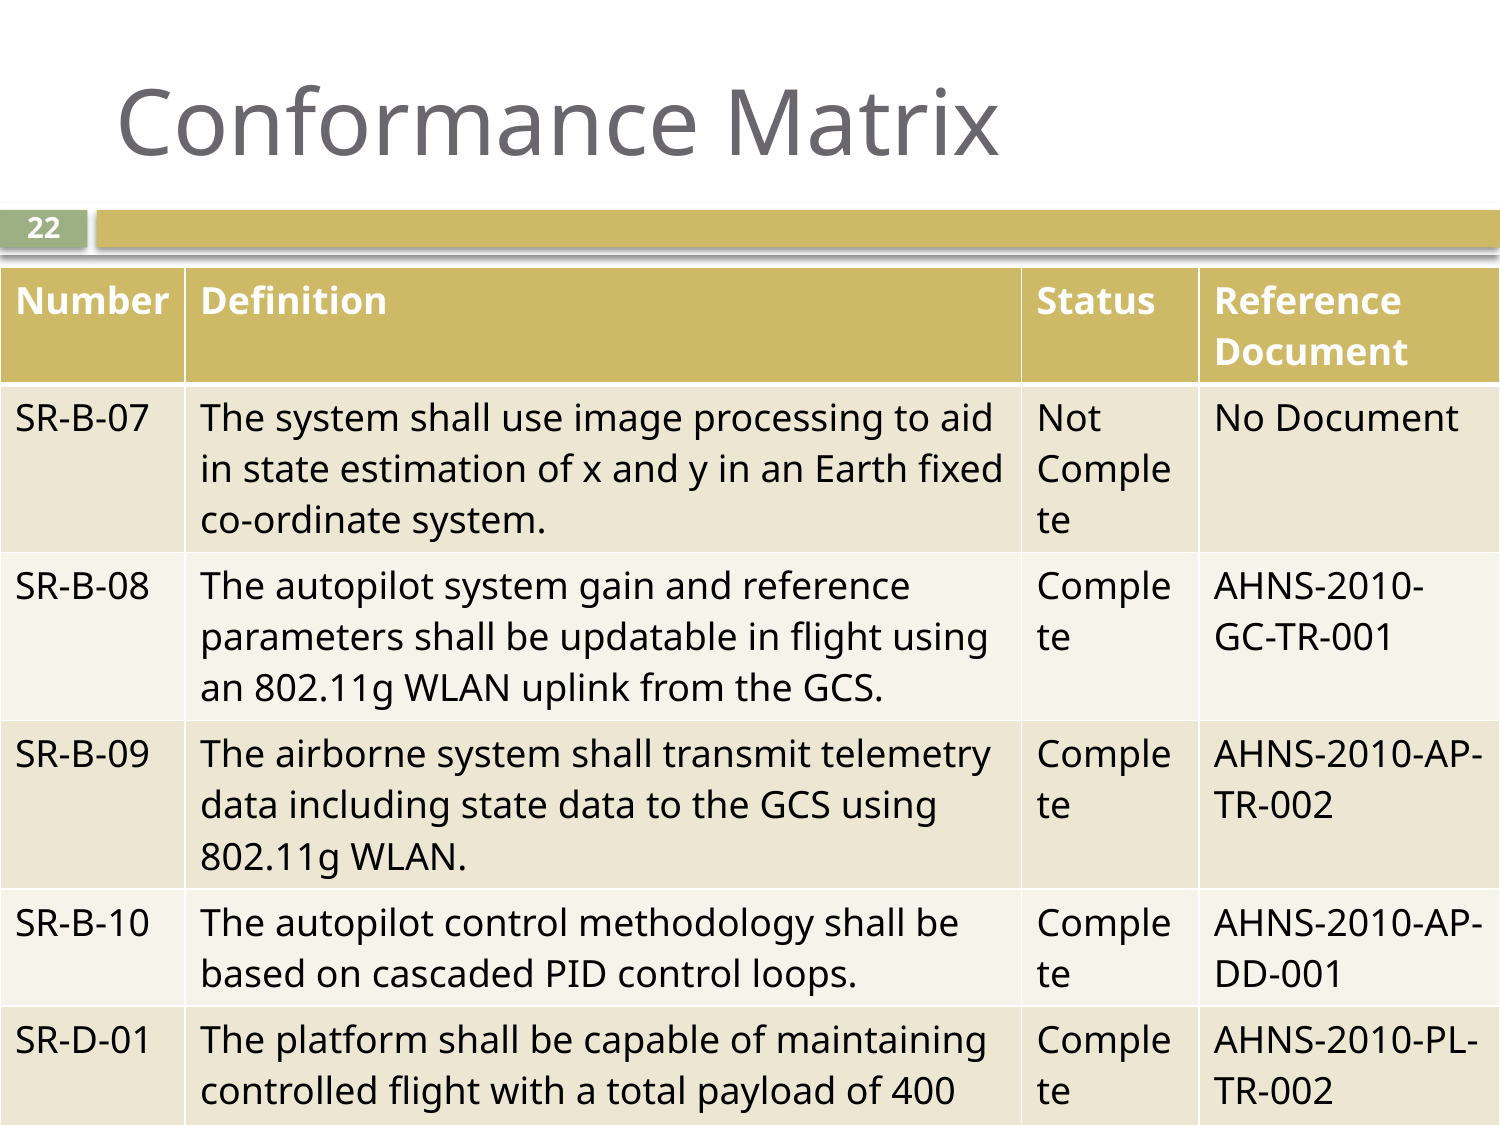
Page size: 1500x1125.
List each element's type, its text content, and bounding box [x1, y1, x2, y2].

table_header Reference Document [1200, 268, 1499, 382]
table_cell SR-B-08 [1, 553, 184, 720]
table_cell Complete [1022, 890, 1198, 1005]
table_cell No Document [1200, 387, 1499, 552]
table_header Number [1, 268, 184, 382]
title Conformance Matrix [100, 37, 1438, 200]
table_cell The autopilot system gain and reference parameters shall be updatable in flight using an 802.11g WLAN uplink from the GCS. [186, 553, 1021, 720]
table_cell Complete [1022, 721, 1198, 888]
table_cell Complete [1022, 1007, 1198, 1125]
table_cell The platform shall be capable of maintaining controlled flight with a total payload of 400 grams. [186, 1007, 1021, 1125]
slide_number 22 [0, 208, 88, 249]
table_cell Complete [1022, 553, 1198, 720]
table_cell SR-B-07 [1, 387, 184, 552]
table_cell The system shall use image processing to aid in state estimation of x and y in an Earth fixed co-ordinate system. [186, 387, 1021, 552]
table_cell The airborne system shall transmit telemetry data including state data to the GCS using 802.11g WLAN. [186, 721, 1021, 888]
table_header Status [1022, 268, 1198, 382]
table_cell AHNS-2010-PL-TR-002 [1200, 1007, 1499, 1125]
table_header Definition [186, 268, 1021, 382]
table_cell The autopilot control methodology shall be based on cascaded PID control loops. [186, 890, 1021, 1005]
table_cell AHNS-2010-AP-TR-002 [1200, 721, 1499, 888]
table_cell SR-D-01 [1, 1007, 184, 1125]
table_cell SR-B-09 [1, 721, 184, 888]
table_cell SR-B-10 [1, 890, 184, 1005]
table_cell Not Complete [1022, 387, 1198, 552]
table_cell AHNS-2010-GC-TR-001 [1200, 553, 1499, 720]
table_cell AHNS-2010-AP-DD-001 [1200, 890, 1499, 1005]
